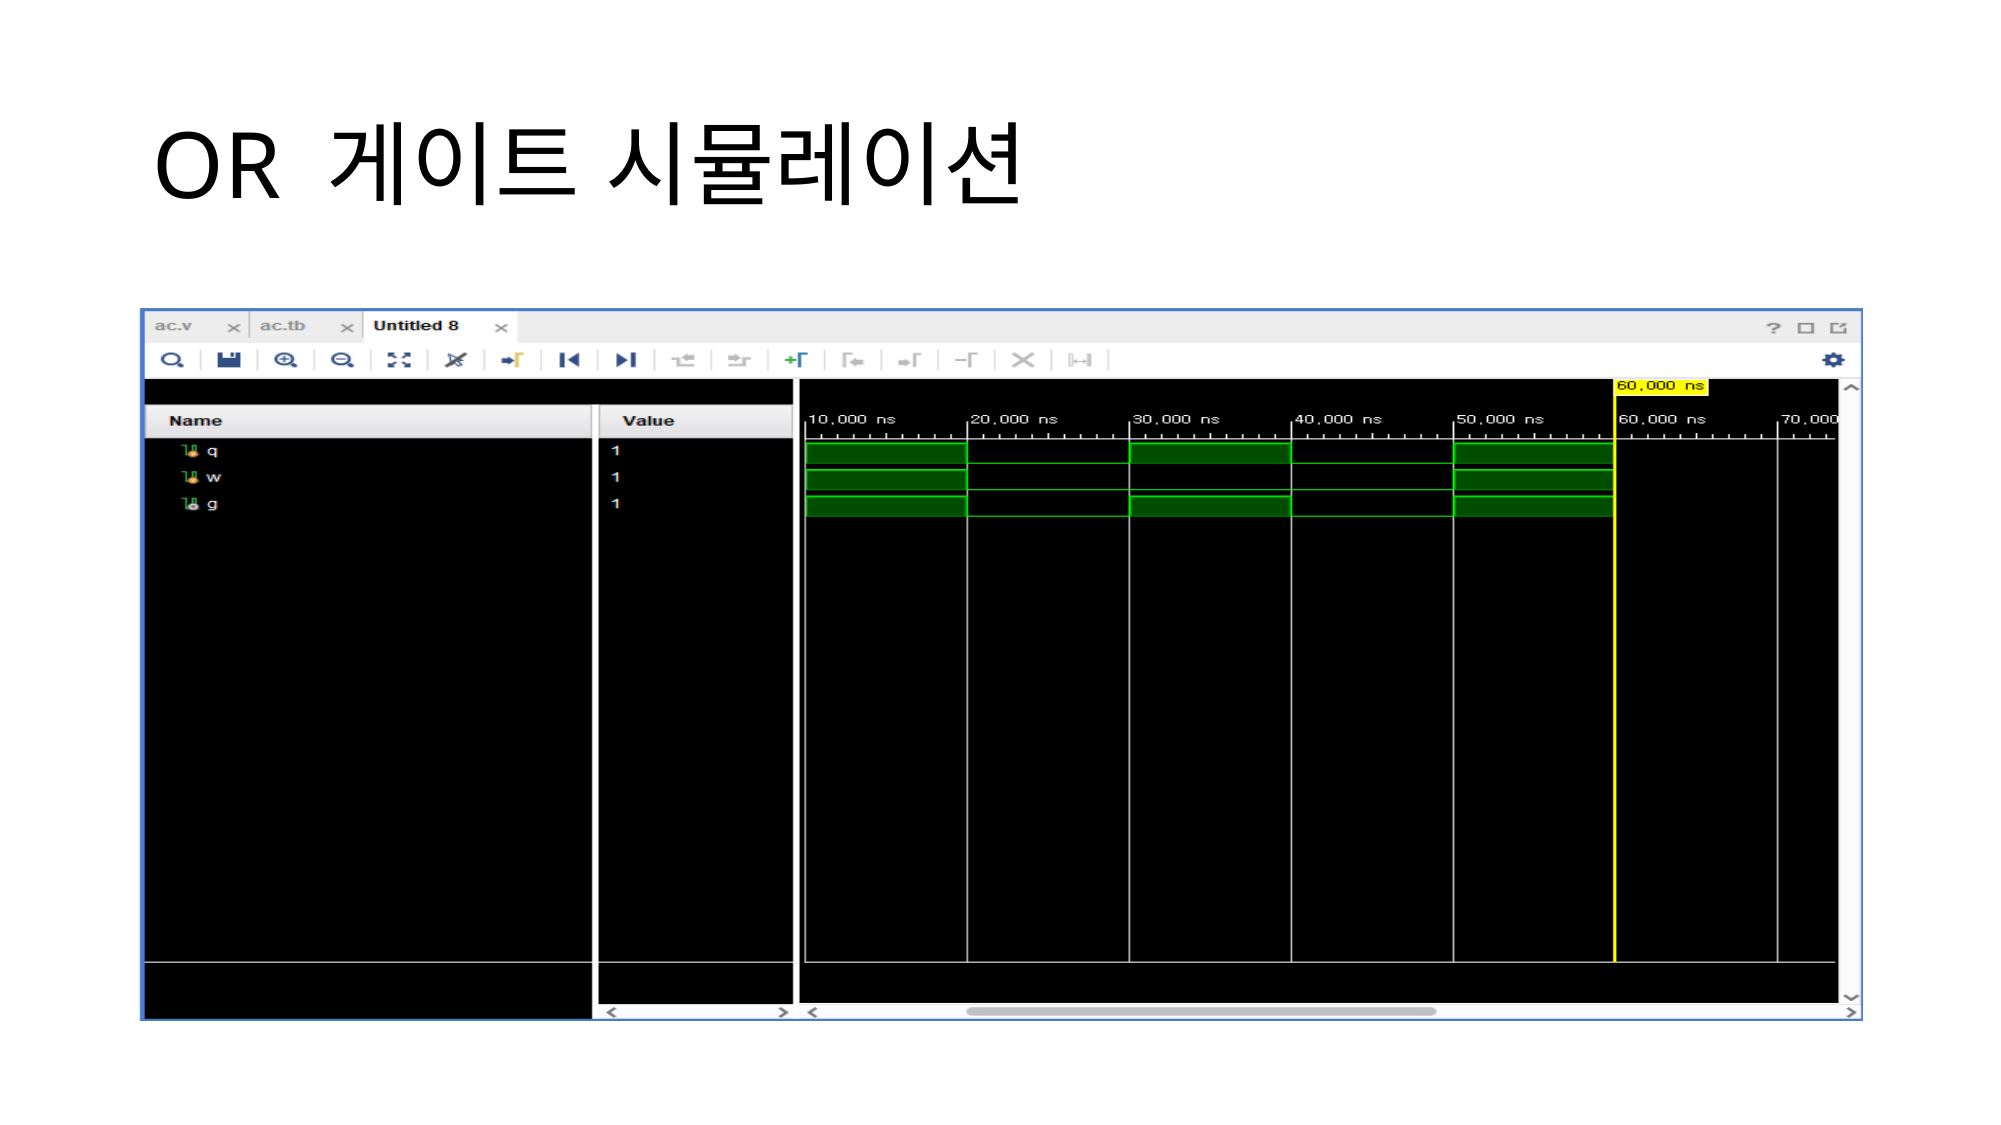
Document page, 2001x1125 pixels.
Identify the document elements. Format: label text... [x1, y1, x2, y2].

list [137, 307, 1863, 1021]
title OR 게이트 시뮬레이션 [137, 59, 1863, 278]
